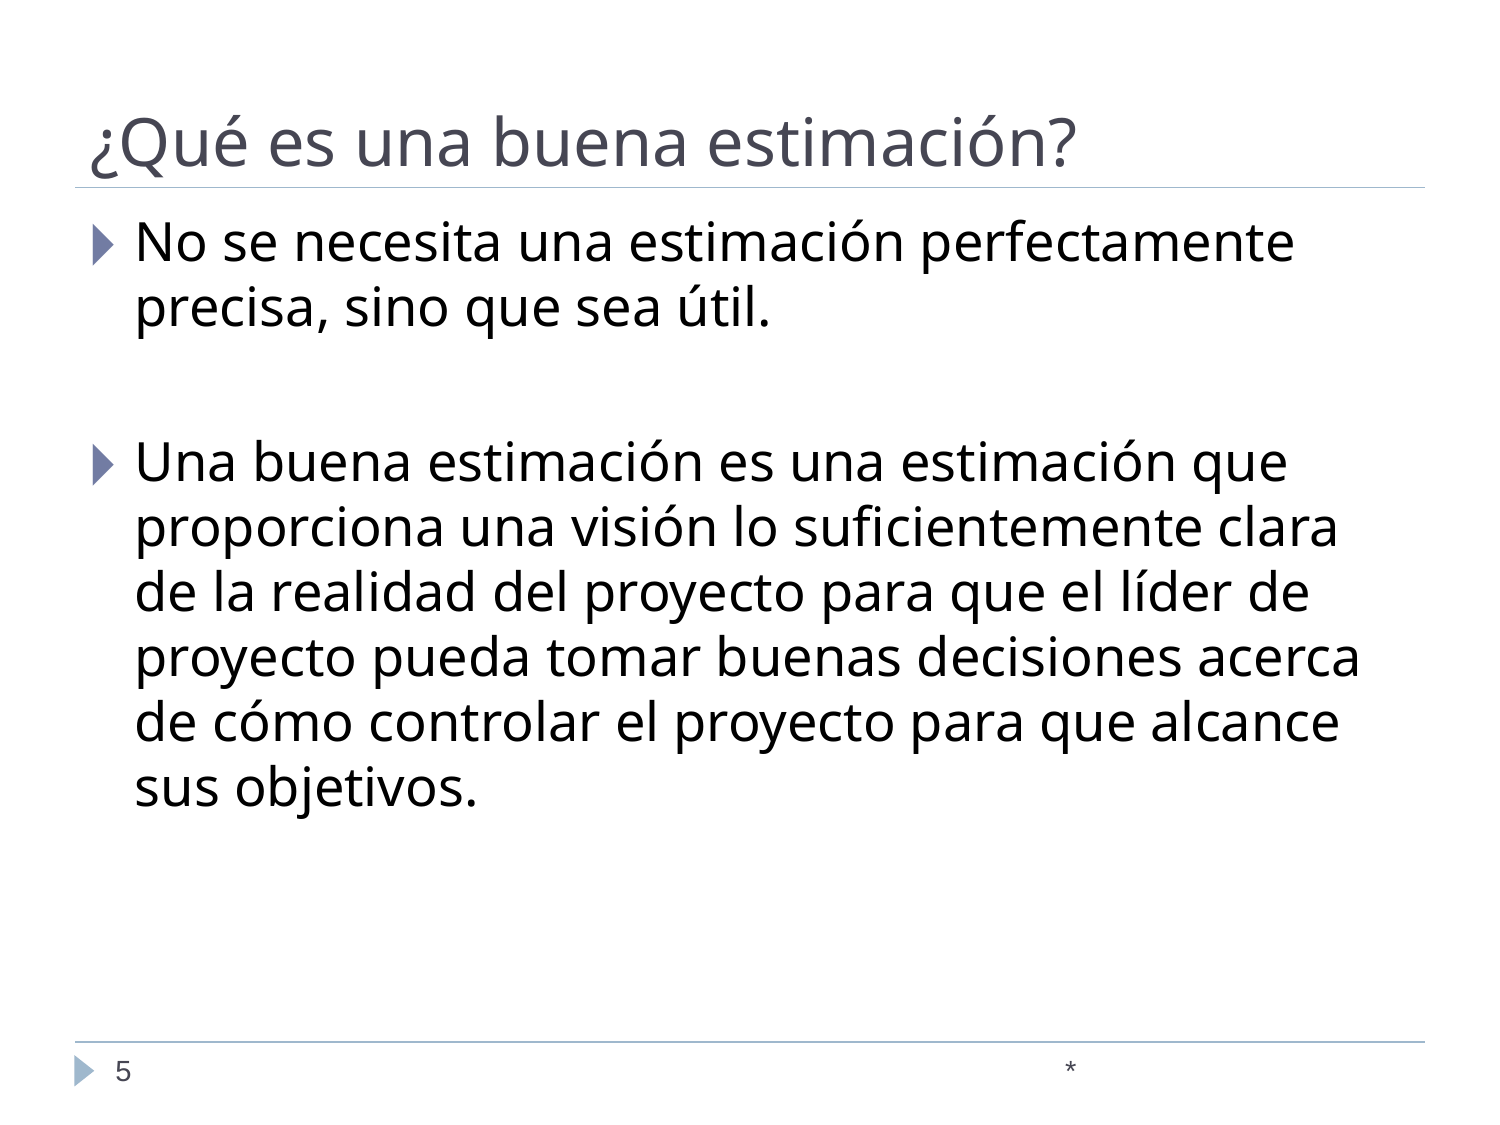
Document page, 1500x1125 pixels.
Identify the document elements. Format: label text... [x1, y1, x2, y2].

text_box * [1050, 1042, 1426, 1103]
title ¿Qué es una buena estimación? [75, 24, 1425, 188]
text_box ‹#› [100, 1042, 426, 1103]
list No se necesita una estimación perfectamente precisa, sino que sea útil. Una buena estimación es una estimación que proporciona una visión lo suficientemente clara de la realidad del proyecto para que el líder de proyecto pueda tomar buenas decisiones acerca de cómo controlar el proyecto para que alcance sus objetivos. [75, 200, 1425, 1010]
